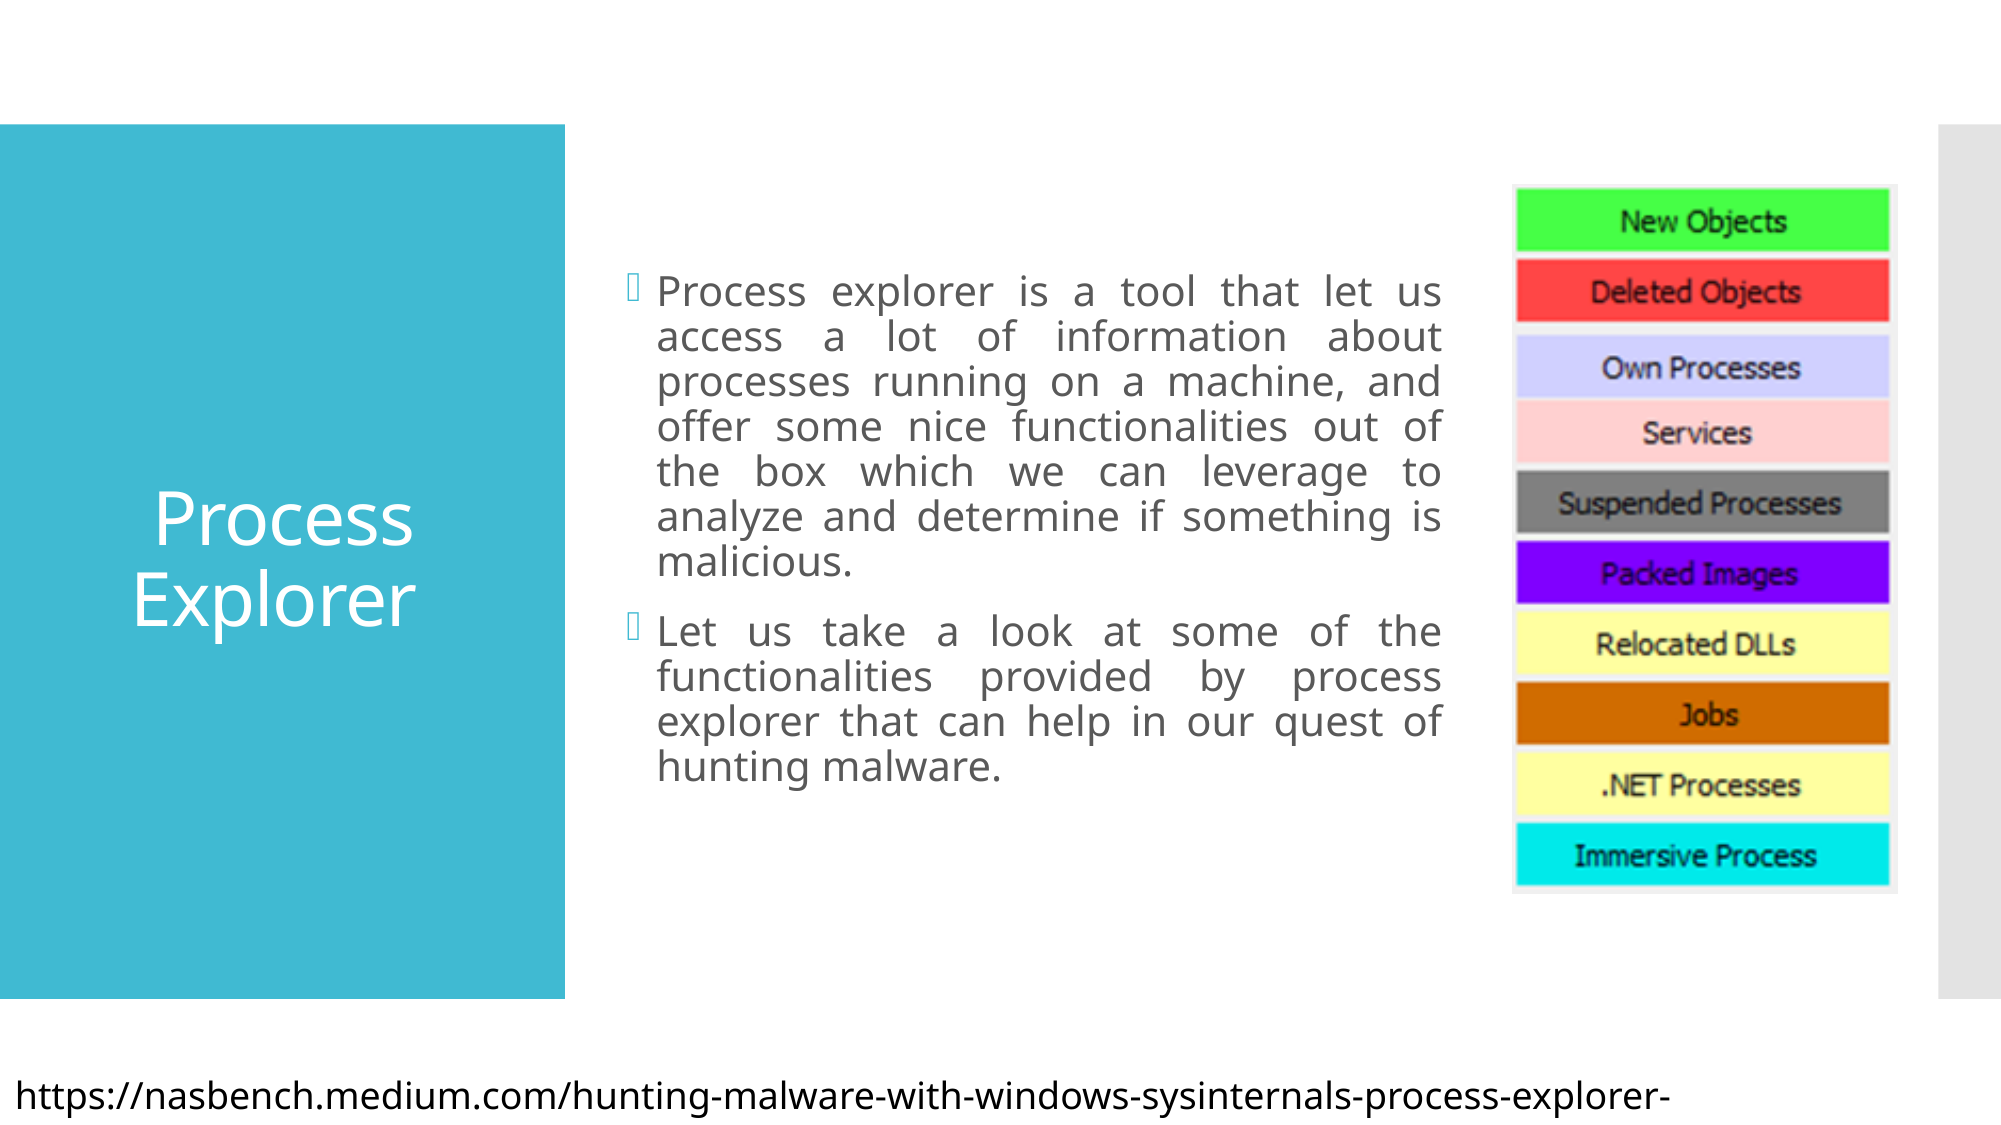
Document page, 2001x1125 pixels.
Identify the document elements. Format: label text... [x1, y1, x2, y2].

text_box https://nasbench.medium.com/hunting-malware-with-windows-sysinternals-process-explorer-2baec974bec9 [0, 1064, 1898, 1125]
title Process Explorer [41, 184, 525, 940]
list Process explorer is a tool that let us access a lot of information about processes running on a machine, and offer some nice functionalities out of the box which we can leverage to analyze and determine if something is malicious. Let us take a look at some of the functionalities provided by process explorer that can help in our quest of hunting malware. [611, 145, 1458, 986]
picture [1512, 184, 1898, 894]
